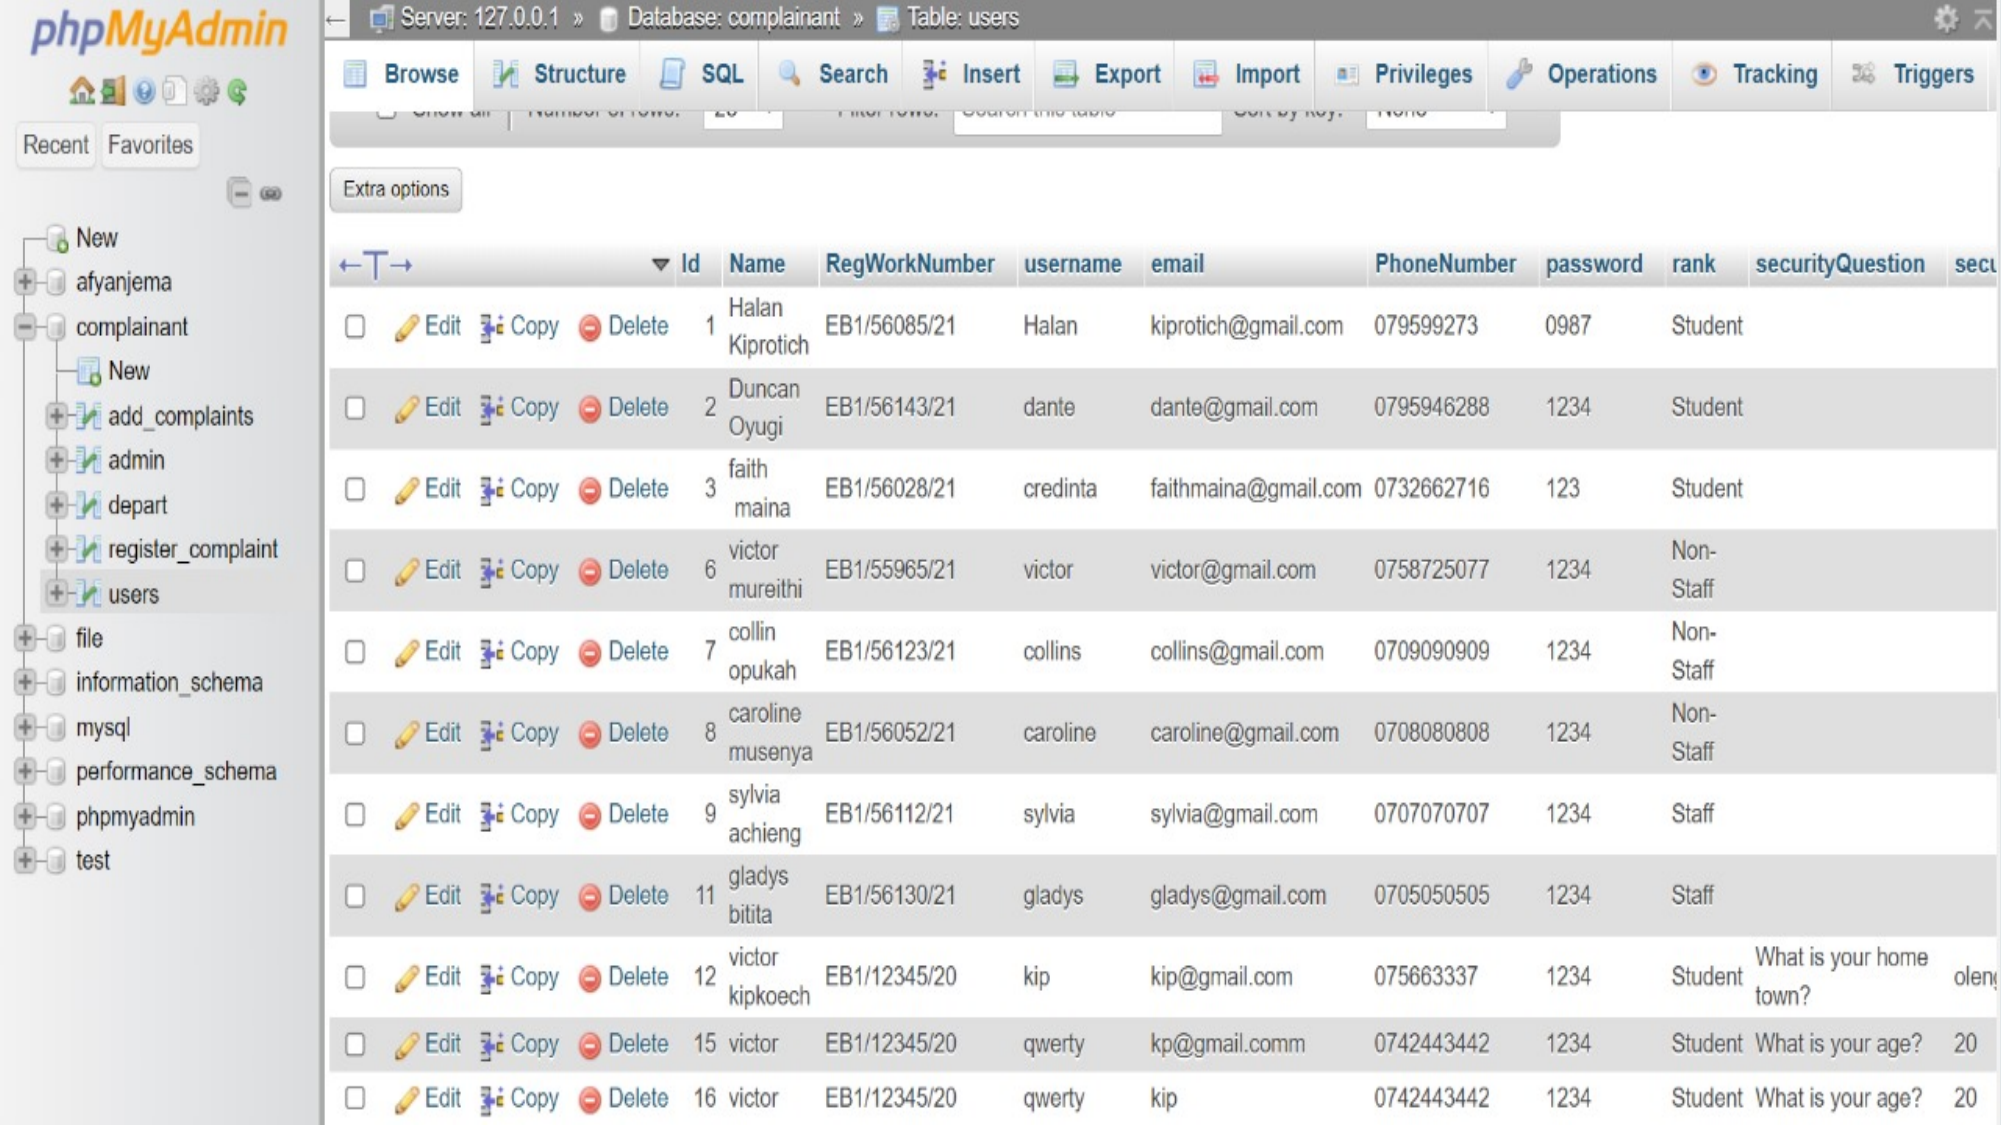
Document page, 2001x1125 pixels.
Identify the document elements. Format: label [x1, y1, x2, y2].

text_box [0, 0, 2000, 1125]
